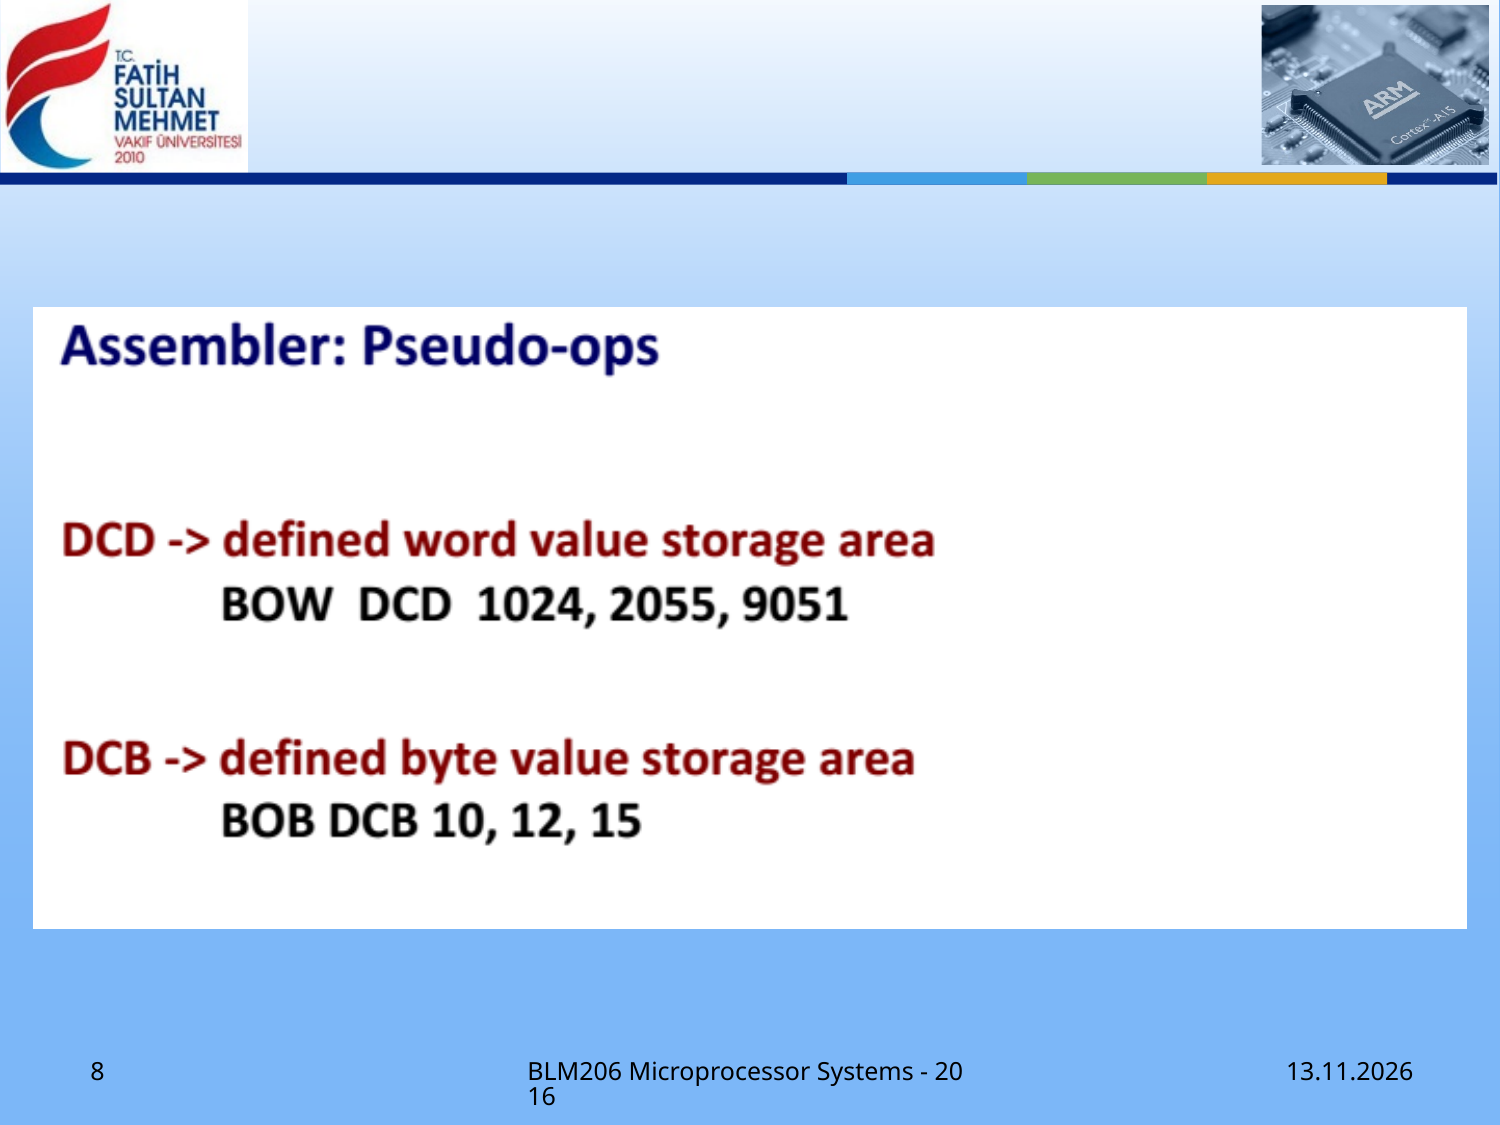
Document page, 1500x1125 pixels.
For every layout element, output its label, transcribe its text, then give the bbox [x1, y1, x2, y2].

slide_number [1078, 1042, 1429, 1103]
footer BLM206 Microprocessor Systems - 2016 [512, 1042, 988, 1103]
picture [1, 0, 248, 172]
picture [33, 307, 1467, 930]
picture [1261, 4, 1490, 165]
slide_number 8 [75, 1042, 426, 1103]
